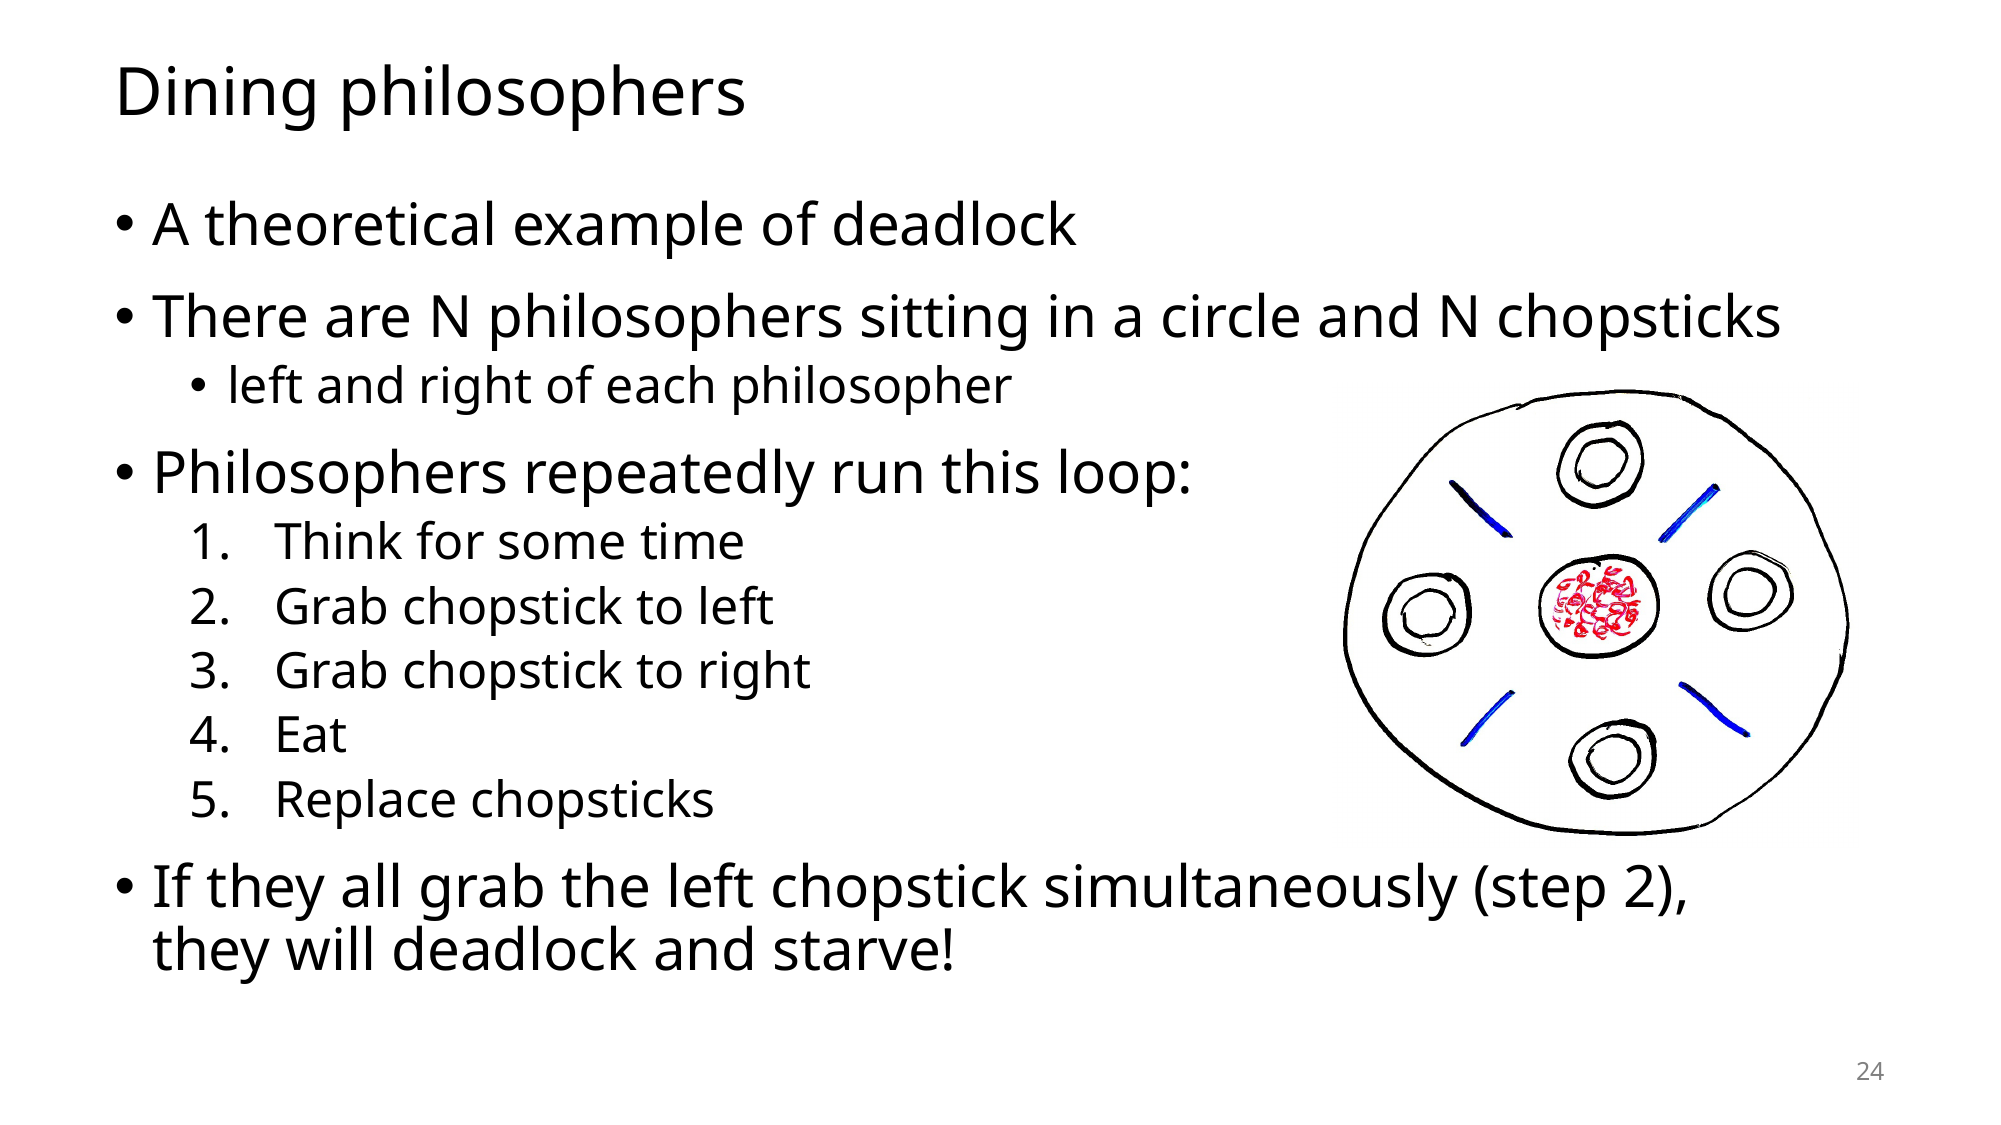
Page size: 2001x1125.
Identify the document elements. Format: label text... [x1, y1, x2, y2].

list A theoretical example of deadlock There are N philosophers sitting in a circle and N chopsticks left and right of each philosopher Philosophers repeatedly run this loop: Think for some time Grab chopstick to left Grab chopstick to right Eat Replace chopsticks If they all grab the left chopstick simultaneously (step 2), they will deadlock and starve! [99, 187, 1900, 1013]
slide_number 24 [1749, 1042, 1900, 1103]
title Dining philosophers [99, 37, 1900, 150]
picture [1332, 382, 1859, 848]
